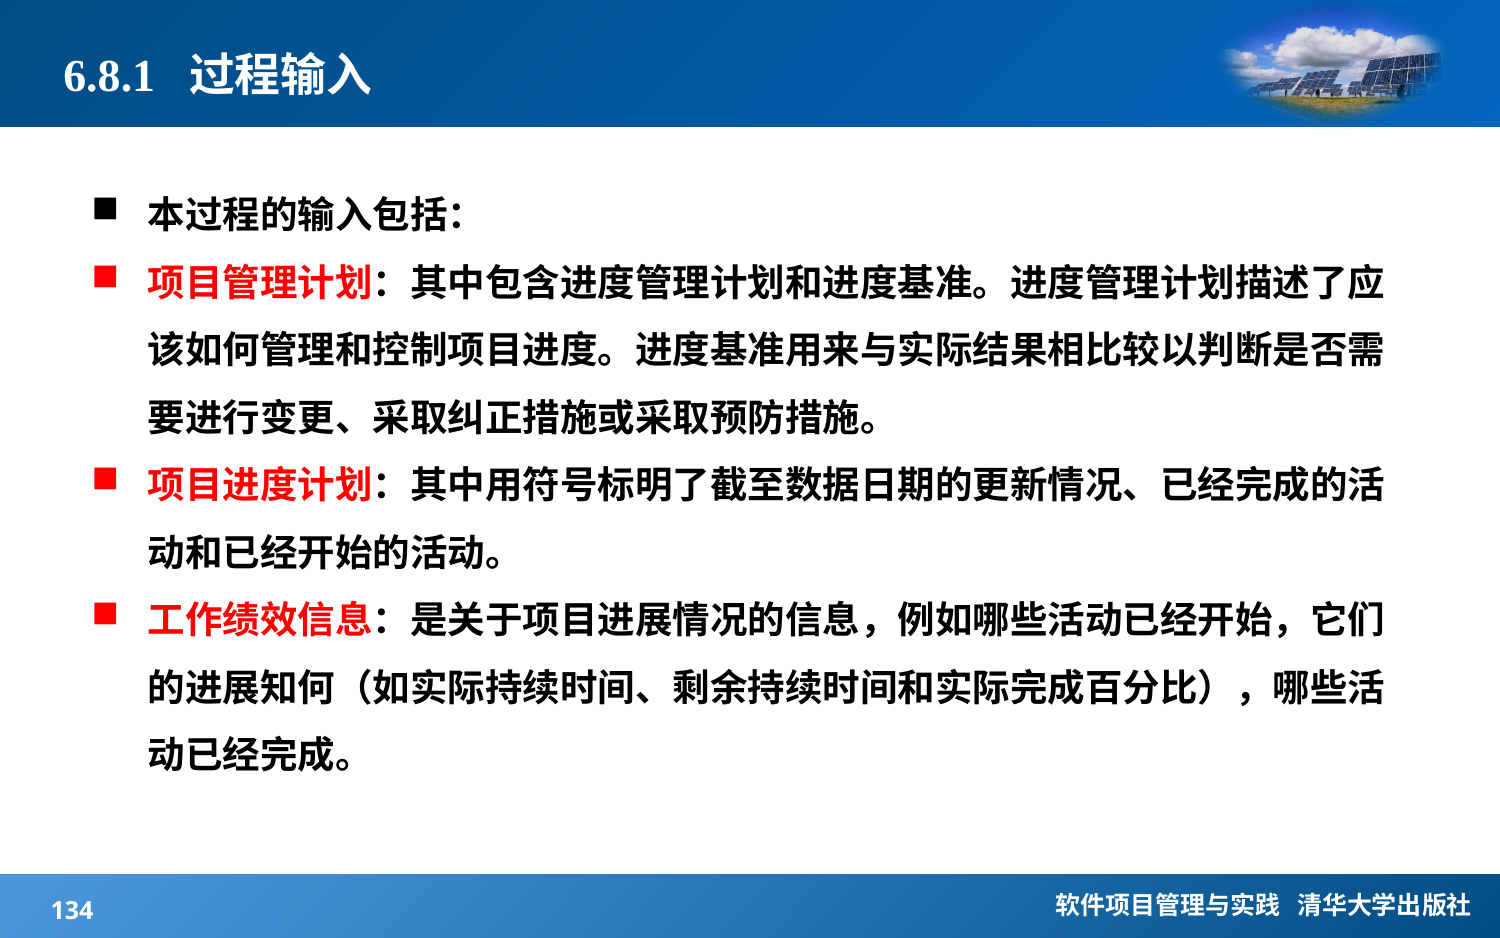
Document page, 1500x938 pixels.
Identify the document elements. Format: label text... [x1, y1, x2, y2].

picture [1233, 6, 1433, 113]
title 6.8.1 过程输入 [48, 19, 1005, 127]
text_box 本过程的输入包括： 项目管理计划：其中包含进度管理计划和进度基准。进度管理计划描述了应该如何管理和控制项目进度。进度基准用来与实际结果相比较以判断是否需要进行变更、采取纠正措施或采取预防措施。 项目进度计划：其中用符号标明了截至数据日期的更新情况、已经完成的活动和已经开始的活动。 工作绩效信息：是关于项目进展情况的信息，例如哪些活动已经开始，它们的进展知何（如实际持续时间、剩余持续时间和实际完成百分比），哪些活动已经完成。 [76, 161, 1424, 748]
